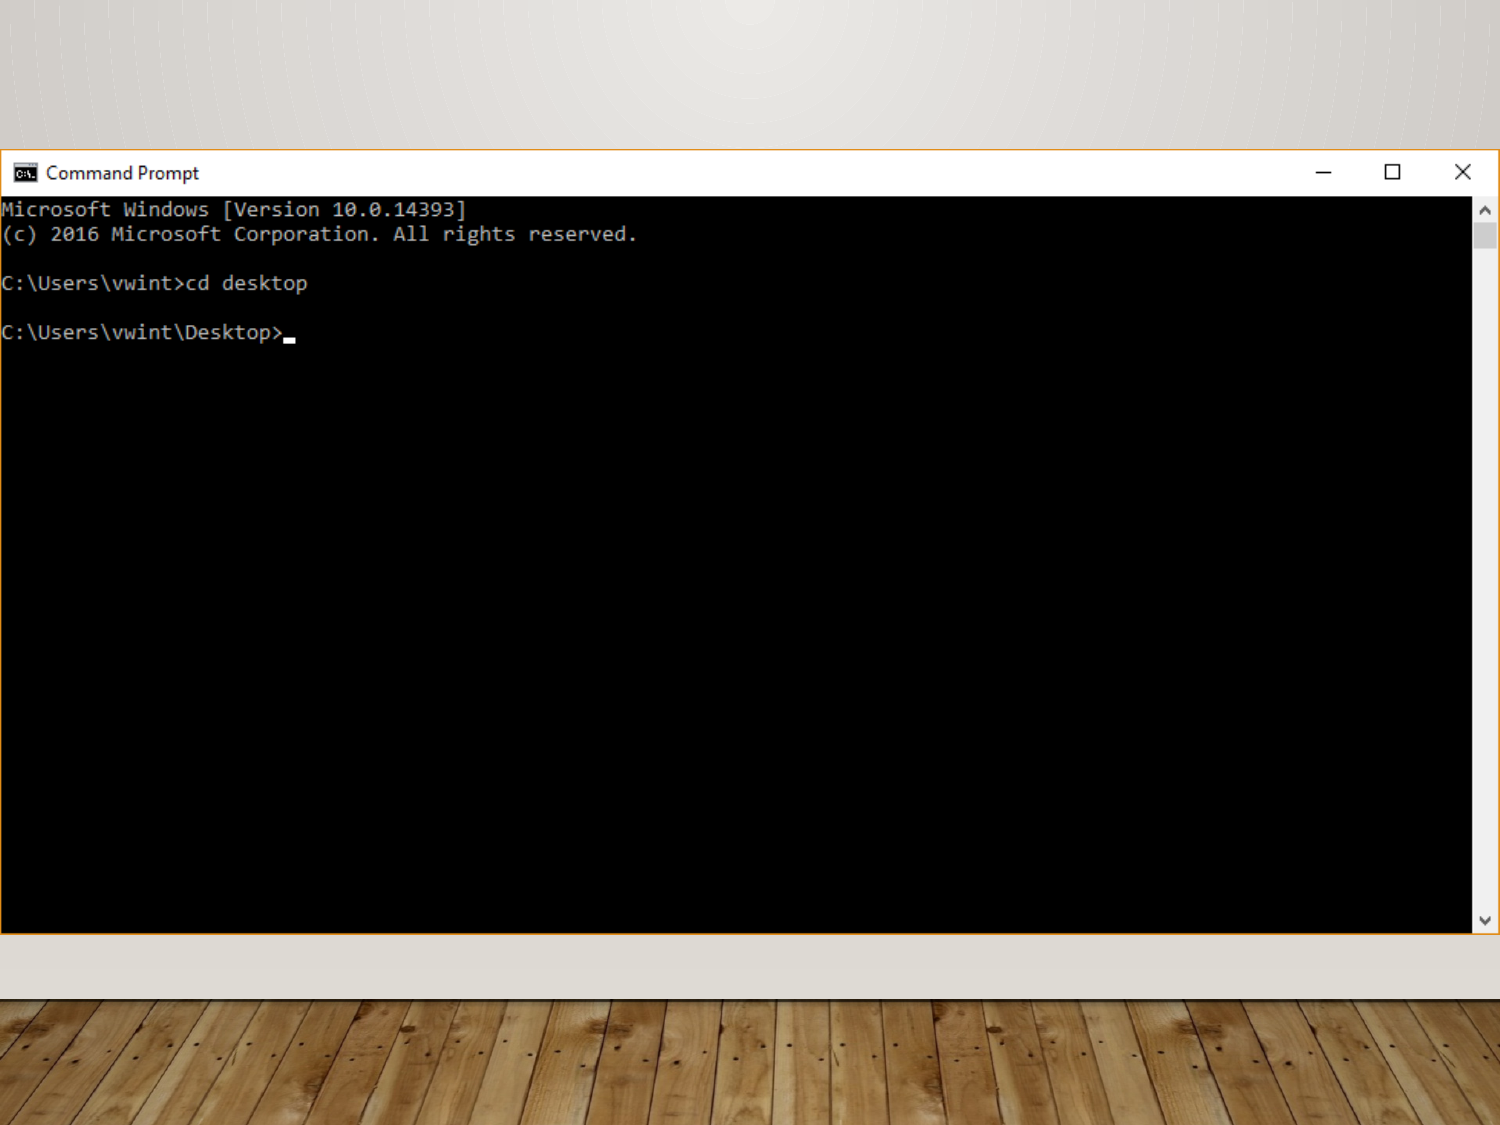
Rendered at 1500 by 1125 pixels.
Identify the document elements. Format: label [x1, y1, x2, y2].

picture [0, 149, 1500, 935]
picture [0, 999, 1500, 1125]
